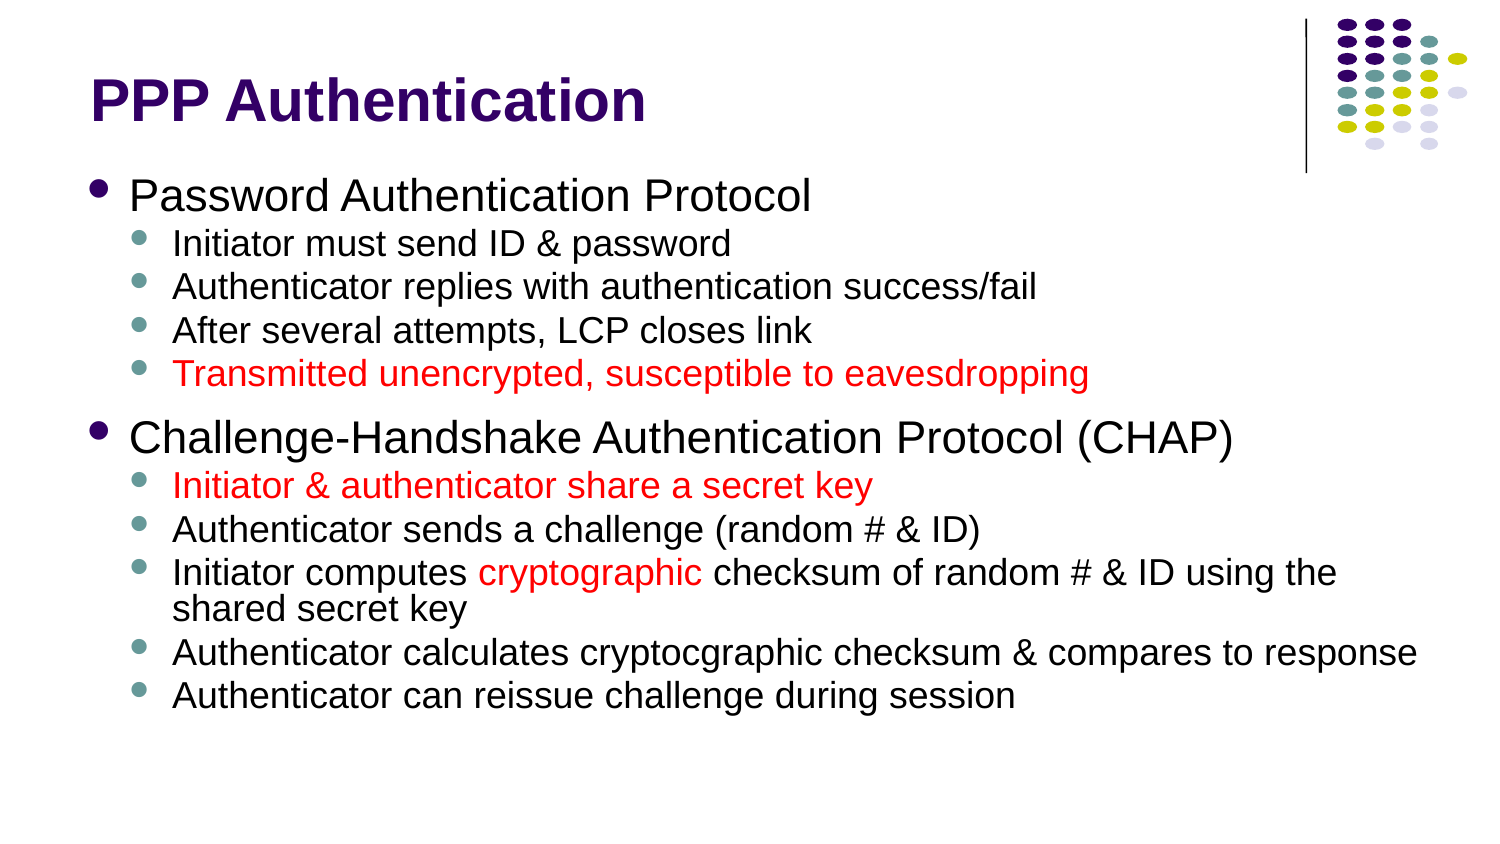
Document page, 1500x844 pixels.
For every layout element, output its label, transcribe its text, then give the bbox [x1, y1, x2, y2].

list Password Authentication Protocol Initiator must send ID & password Authenticator replies with authentication success/fail After several attempts, LCP closes link Transmitted unencrypted, susceptible to eavesdropping Challenge-Handshake Authentication Protocol (CHAP) Initiator & authenticator share a secret key Authenticator sends a challenge (random # & ID) Initiator computes cryptographic checksum of random # & ID using the shared secret key Authenticator calculates cryptocgraphic checksum & compares to response Authenticator can reissue challenge during session [71, 168, 1459, 722]
title PPP Authentication [75, 15, 1313, 141]
